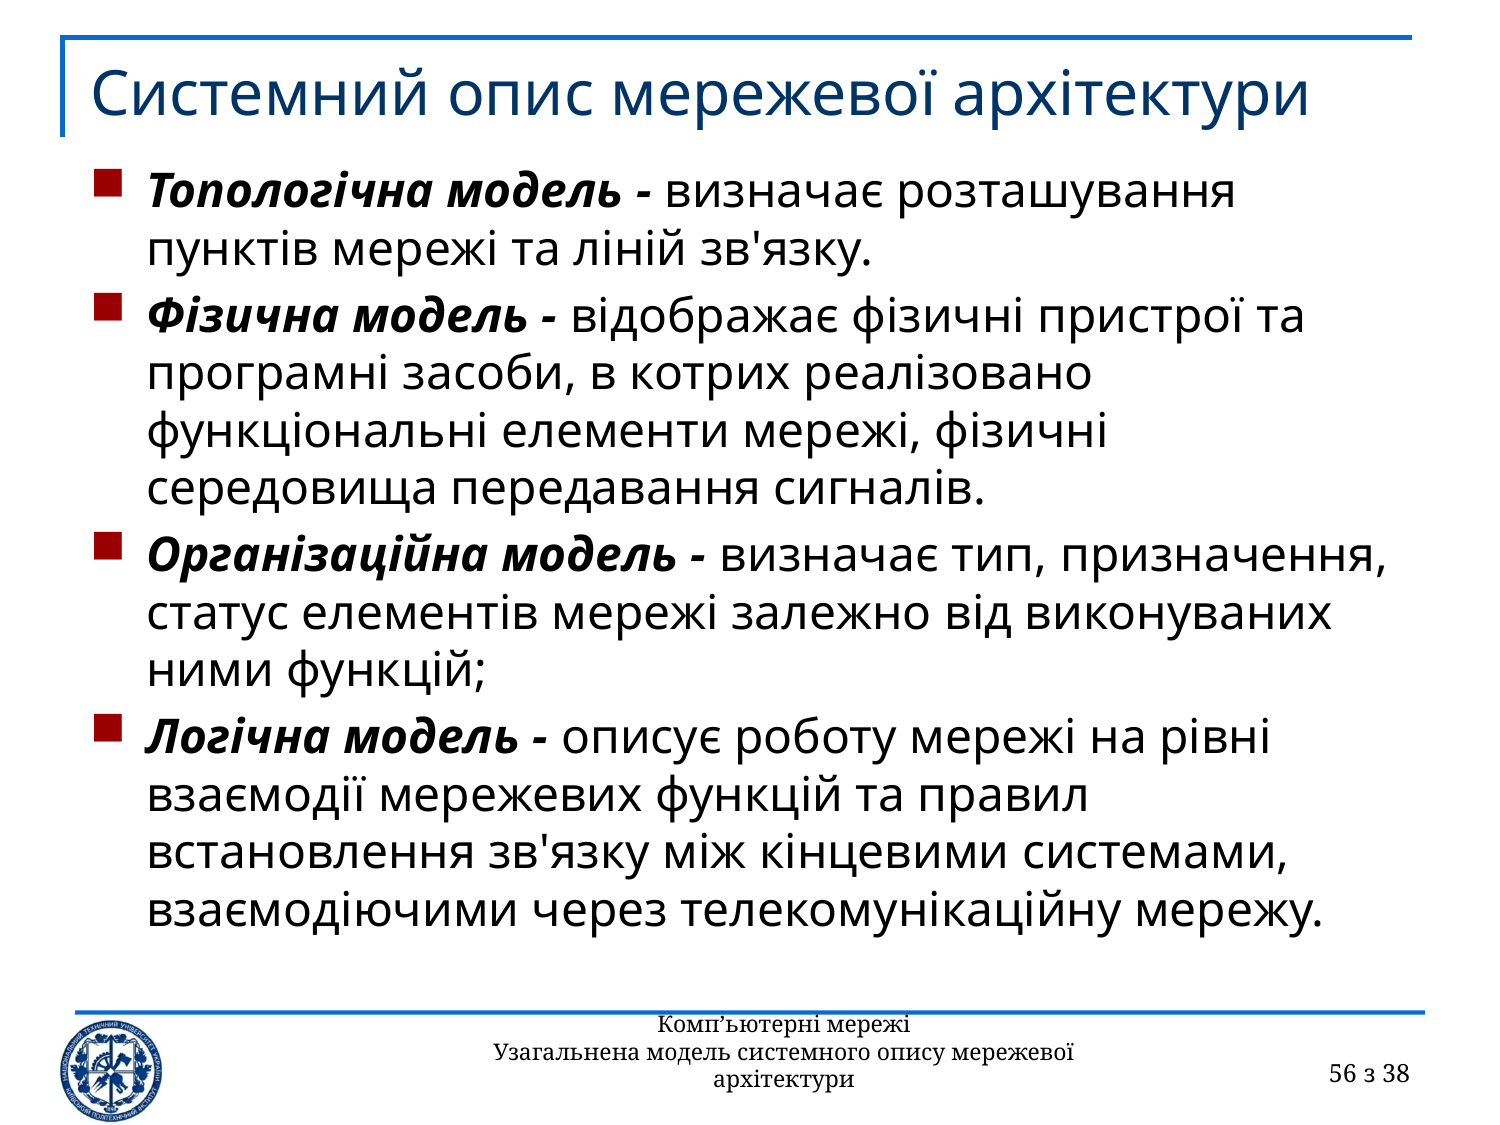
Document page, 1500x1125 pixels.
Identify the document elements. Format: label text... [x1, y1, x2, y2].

list Топологічна модель - визначає розташування пунктів мережі та ліній зв'язку. Фізична модель - відображає фізичні пристрої та програмні засоби, в котрих реалізовано функціональні елементи мережі, фізичні середовища передавання сигналів. Організаційна модель - визначає тип, призначення, статус елементів мережі залежно від виконуваних ними функцій; Логічна модель - описує роботу мережі на рівні взаємодії мережевих функцій та правил встановлення зв'язку між кінцевими системами, взаємодіючими через телекомунікаційну мережу. [74, 152, 1426, 1006]
slide_number 56 з 38 [1074, 1023, 1426, 1100]
picture [58, 1017, 165, 1125]
footer Комп’ьютерні мережі Узагальнена модель системного опису мережевої архітектури [466, 1024, 1102, 1101]
title Системний опис мережевої архітектури [74, 45, 1426, 130]
